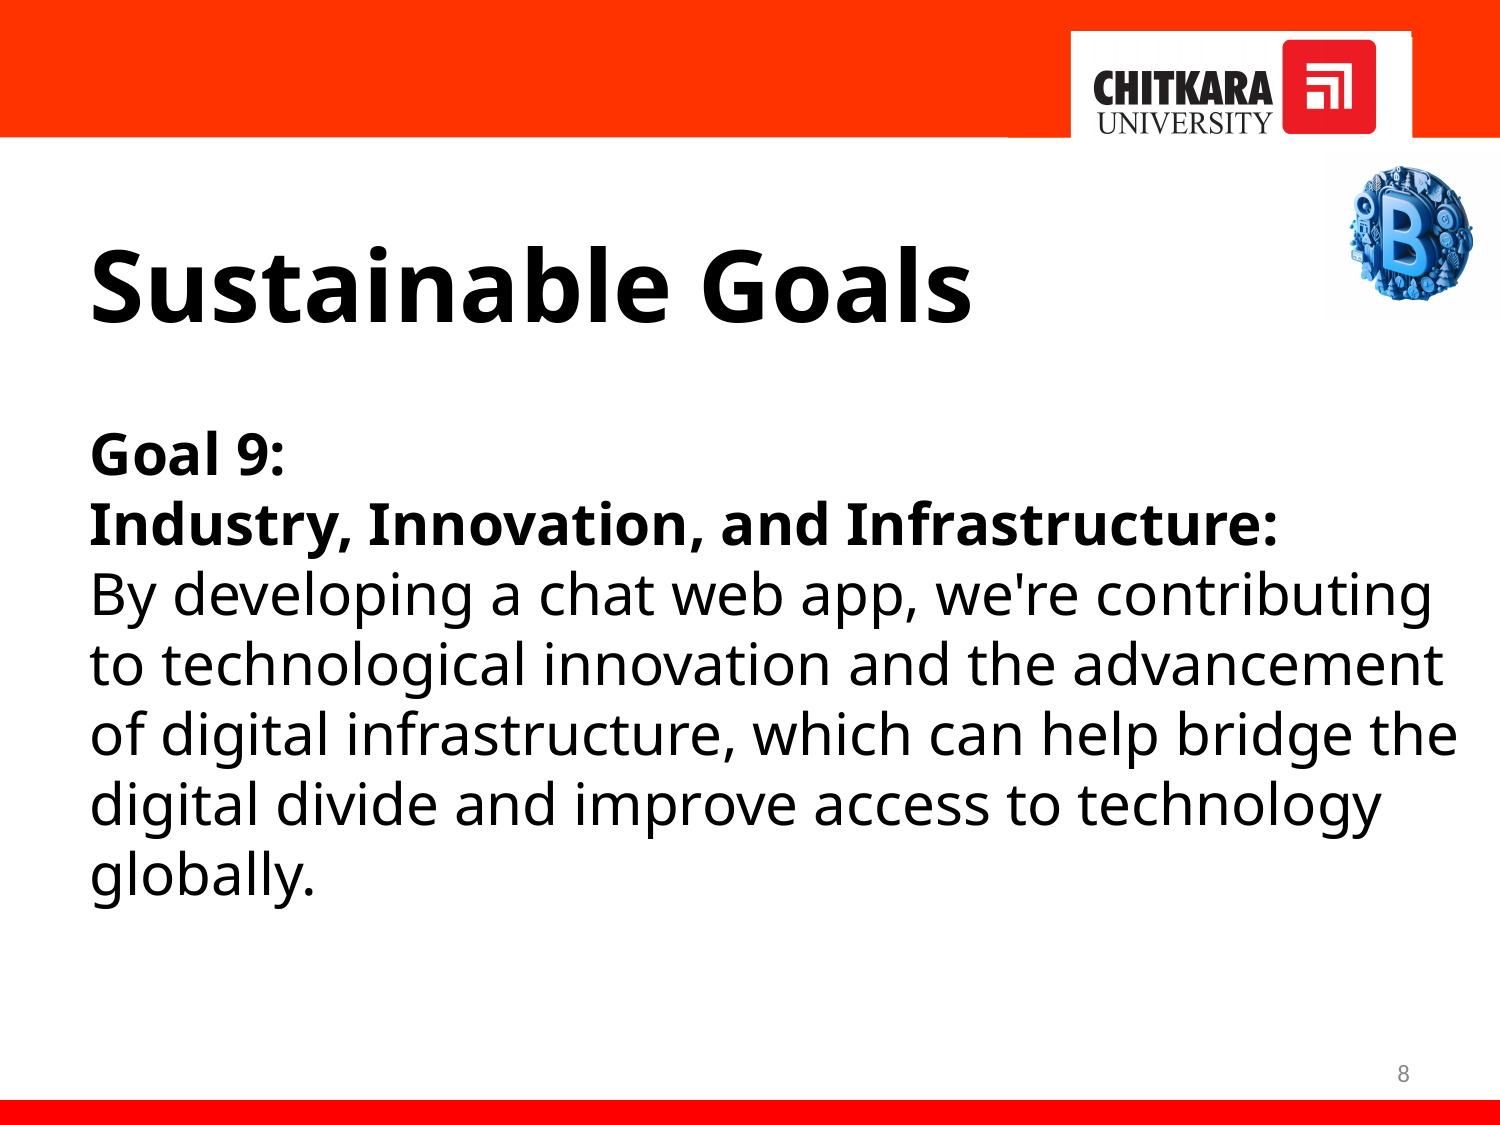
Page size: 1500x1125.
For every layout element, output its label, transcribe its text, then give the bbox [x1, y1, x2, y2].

slide_number 8 [1074, 1042, 1425, 1103]
text_box Goal 9: Industry, Innovation, and Infrastructure: By developing a chat web app, we're contributing to technological innovation and the advancement of digital infrastructure, which can help bridge the digital divide and improve access to technology globally. [74, 409, 1500, 915]
picture [1074, 37, 1391, 138]
text_box Sustainable Goals [75, 215, 1291, 350]
picture [1327, 150, 1500, 324]
